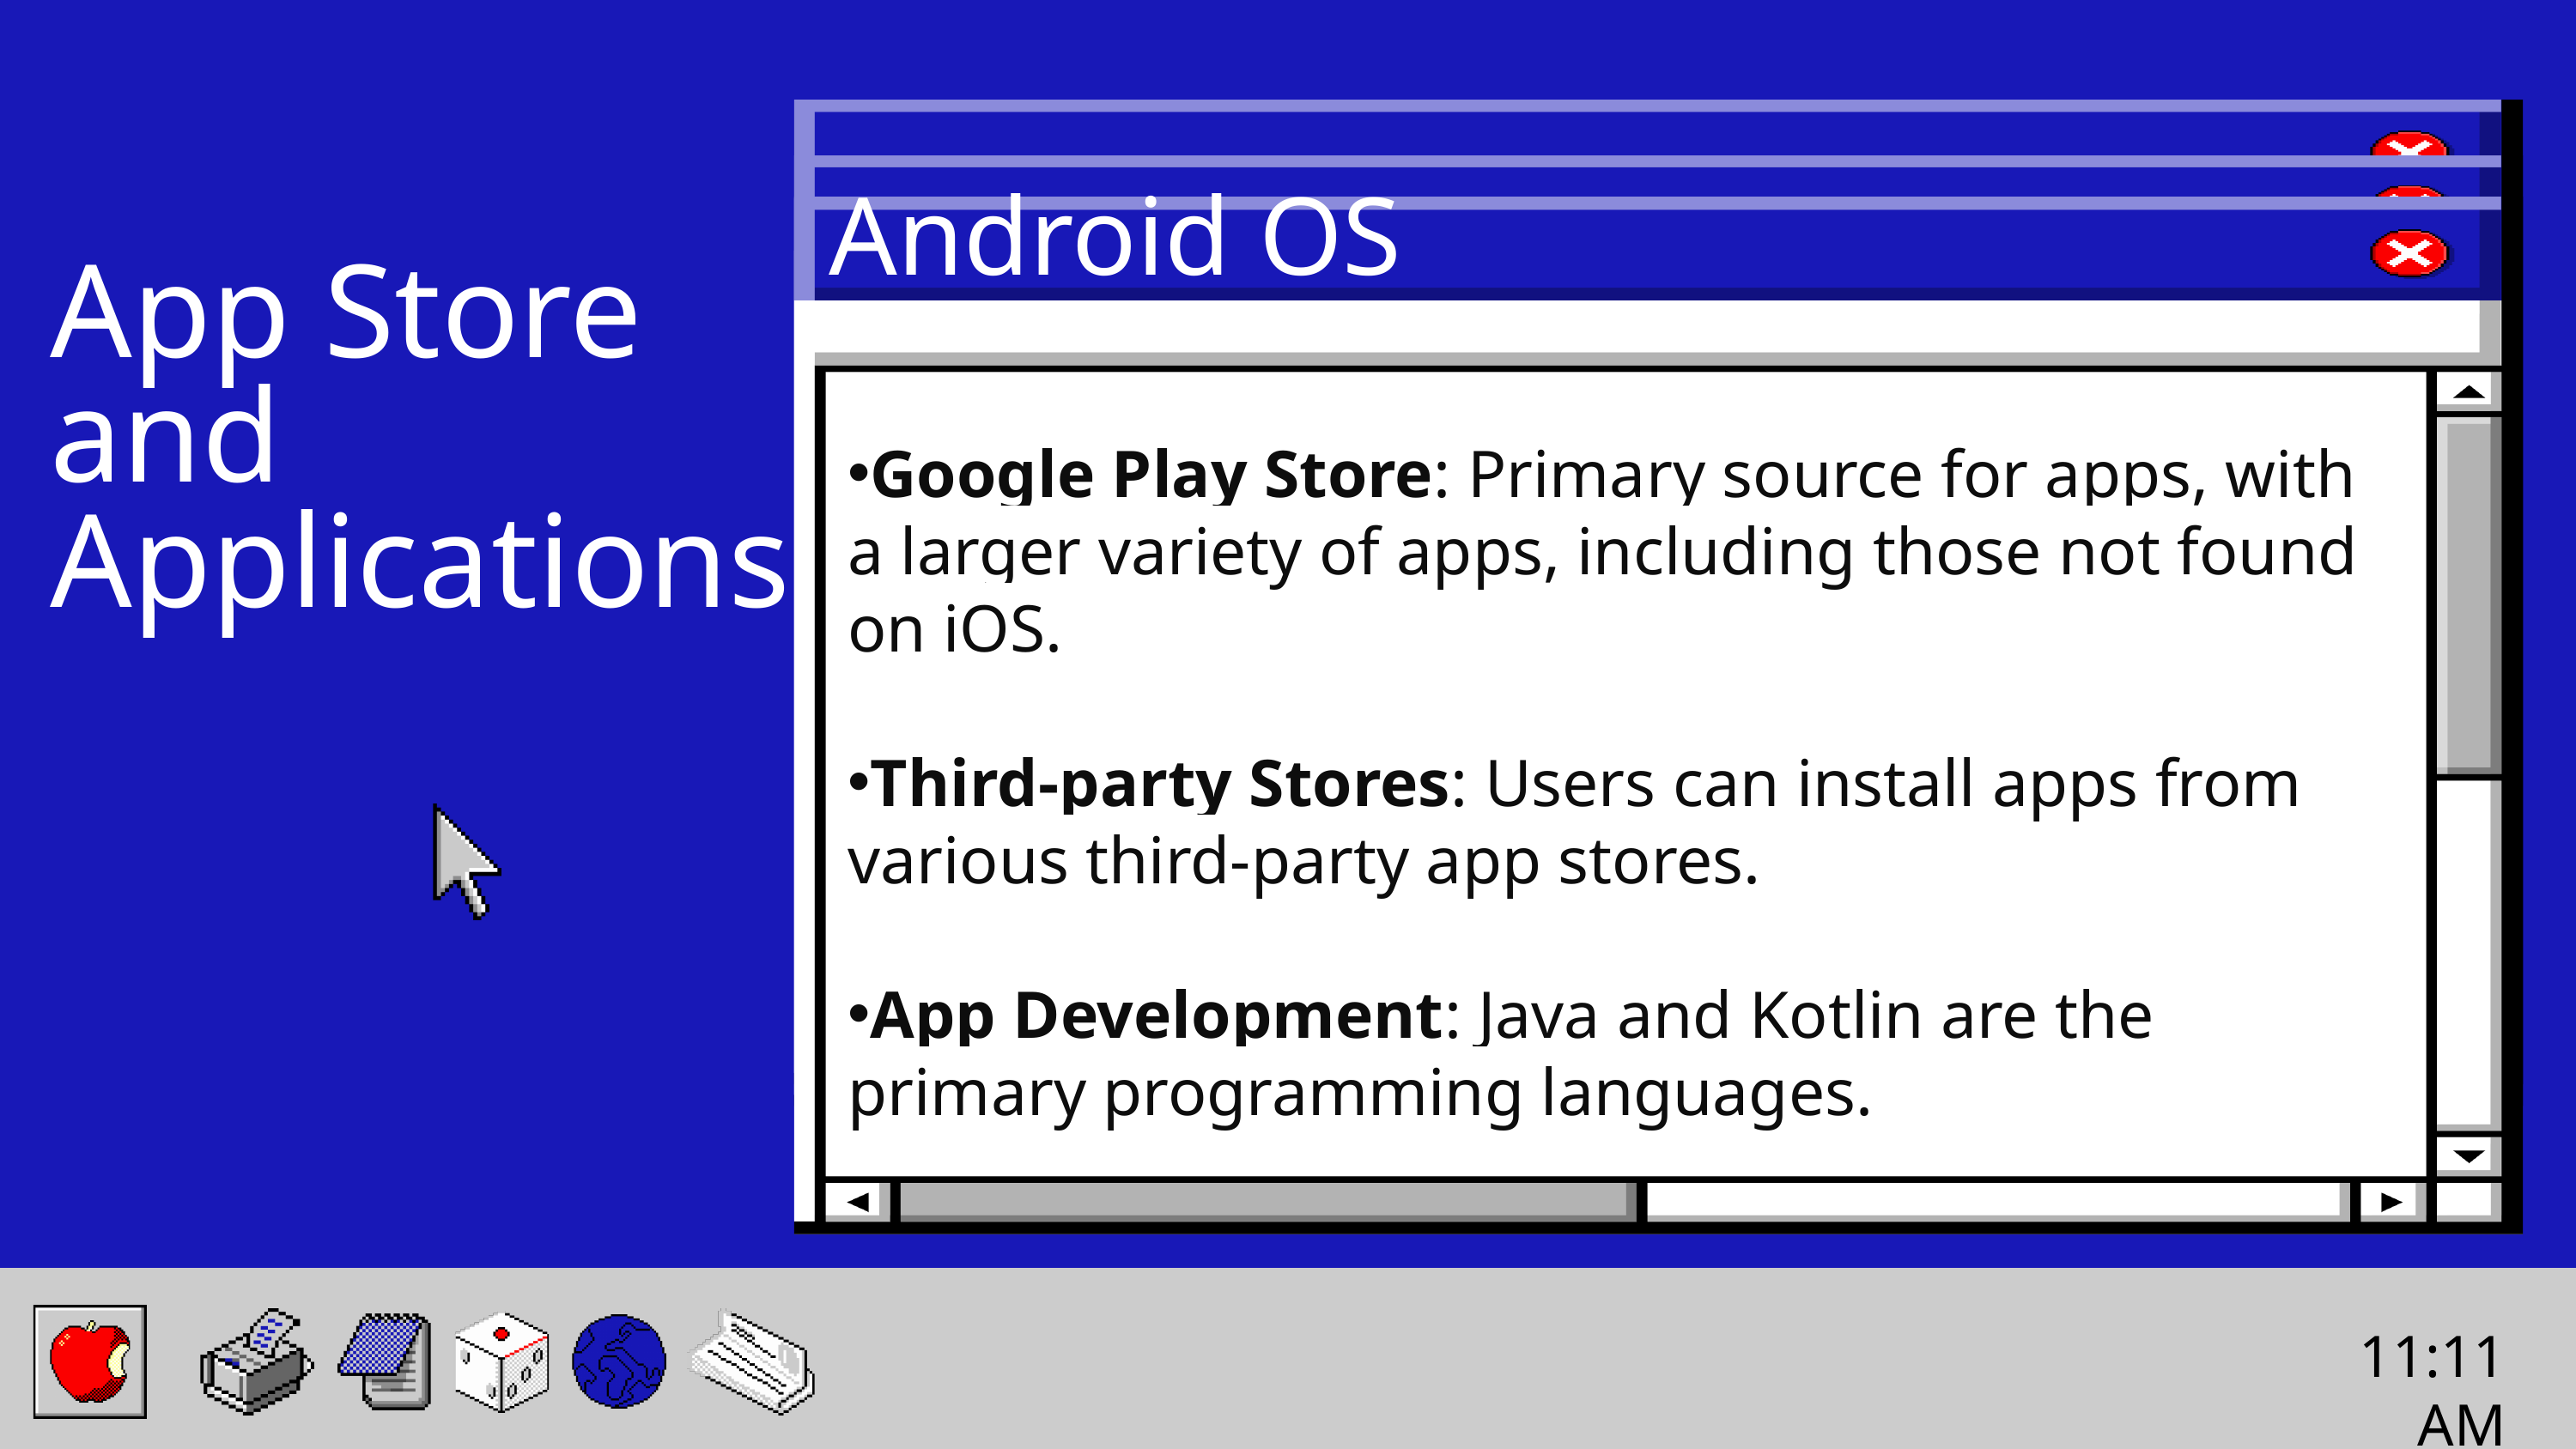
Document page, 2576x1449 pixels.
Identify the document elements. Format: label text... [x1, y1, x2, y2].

text_box App Store and Applications [50, 258, 787, 634]
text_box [33, 1304, 148, 1419]
text_box [433, 803, 501, 921]
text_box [793, 100, 2524, 155]
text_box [0, 1274, 2576, 1449]
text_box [793, 197, 2524, 1235]
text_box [793, 155, 2524, 197]
